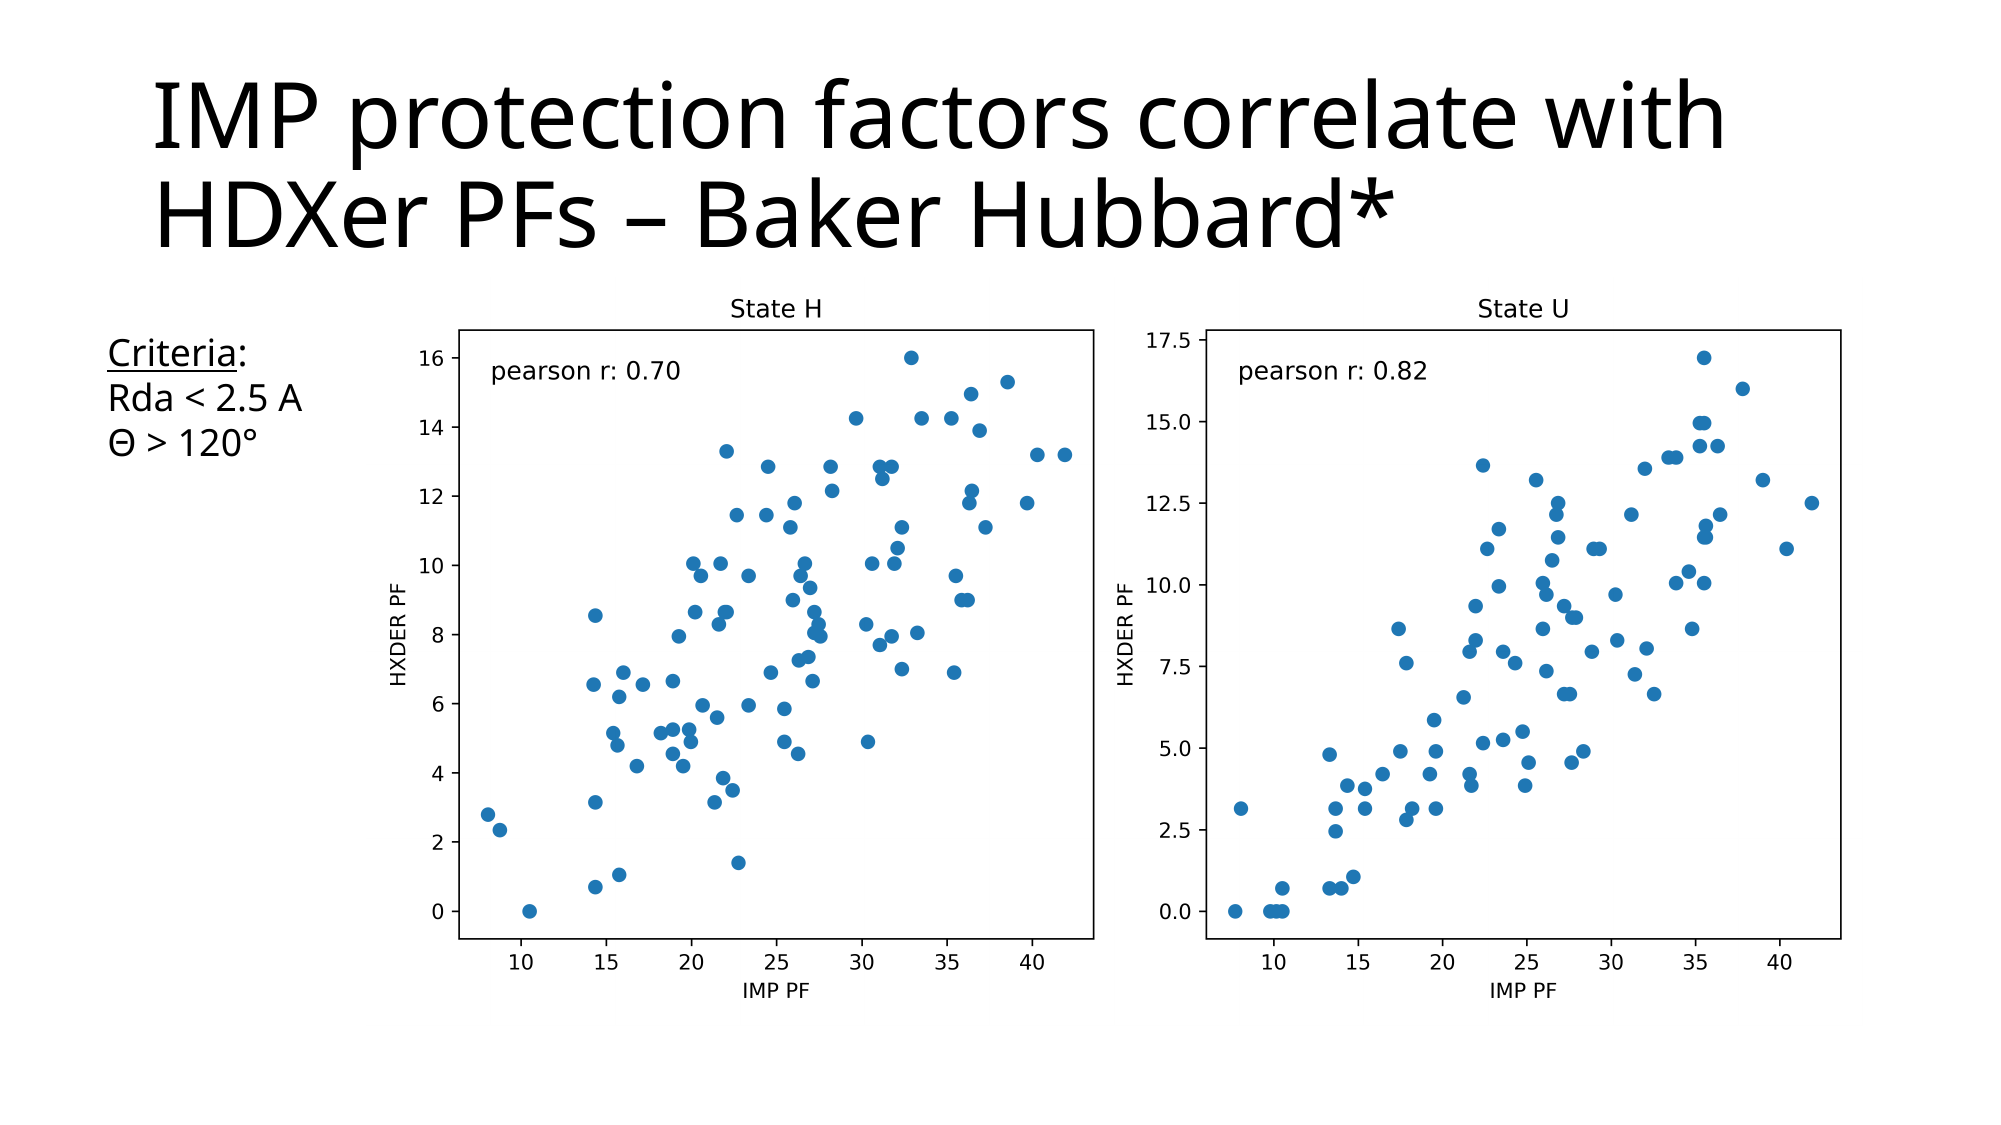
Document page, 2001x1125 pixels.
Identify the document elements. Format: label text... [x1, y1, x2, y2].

title IMP protection factors correlate with HDXer PFs – Baker Hubbard* [137, 59, 1863, 278]
text_box Criteria: Rda < 2.5 A Θ > 120° [92, 321, 328, 517]
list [365, 276, 1863, 1026]
